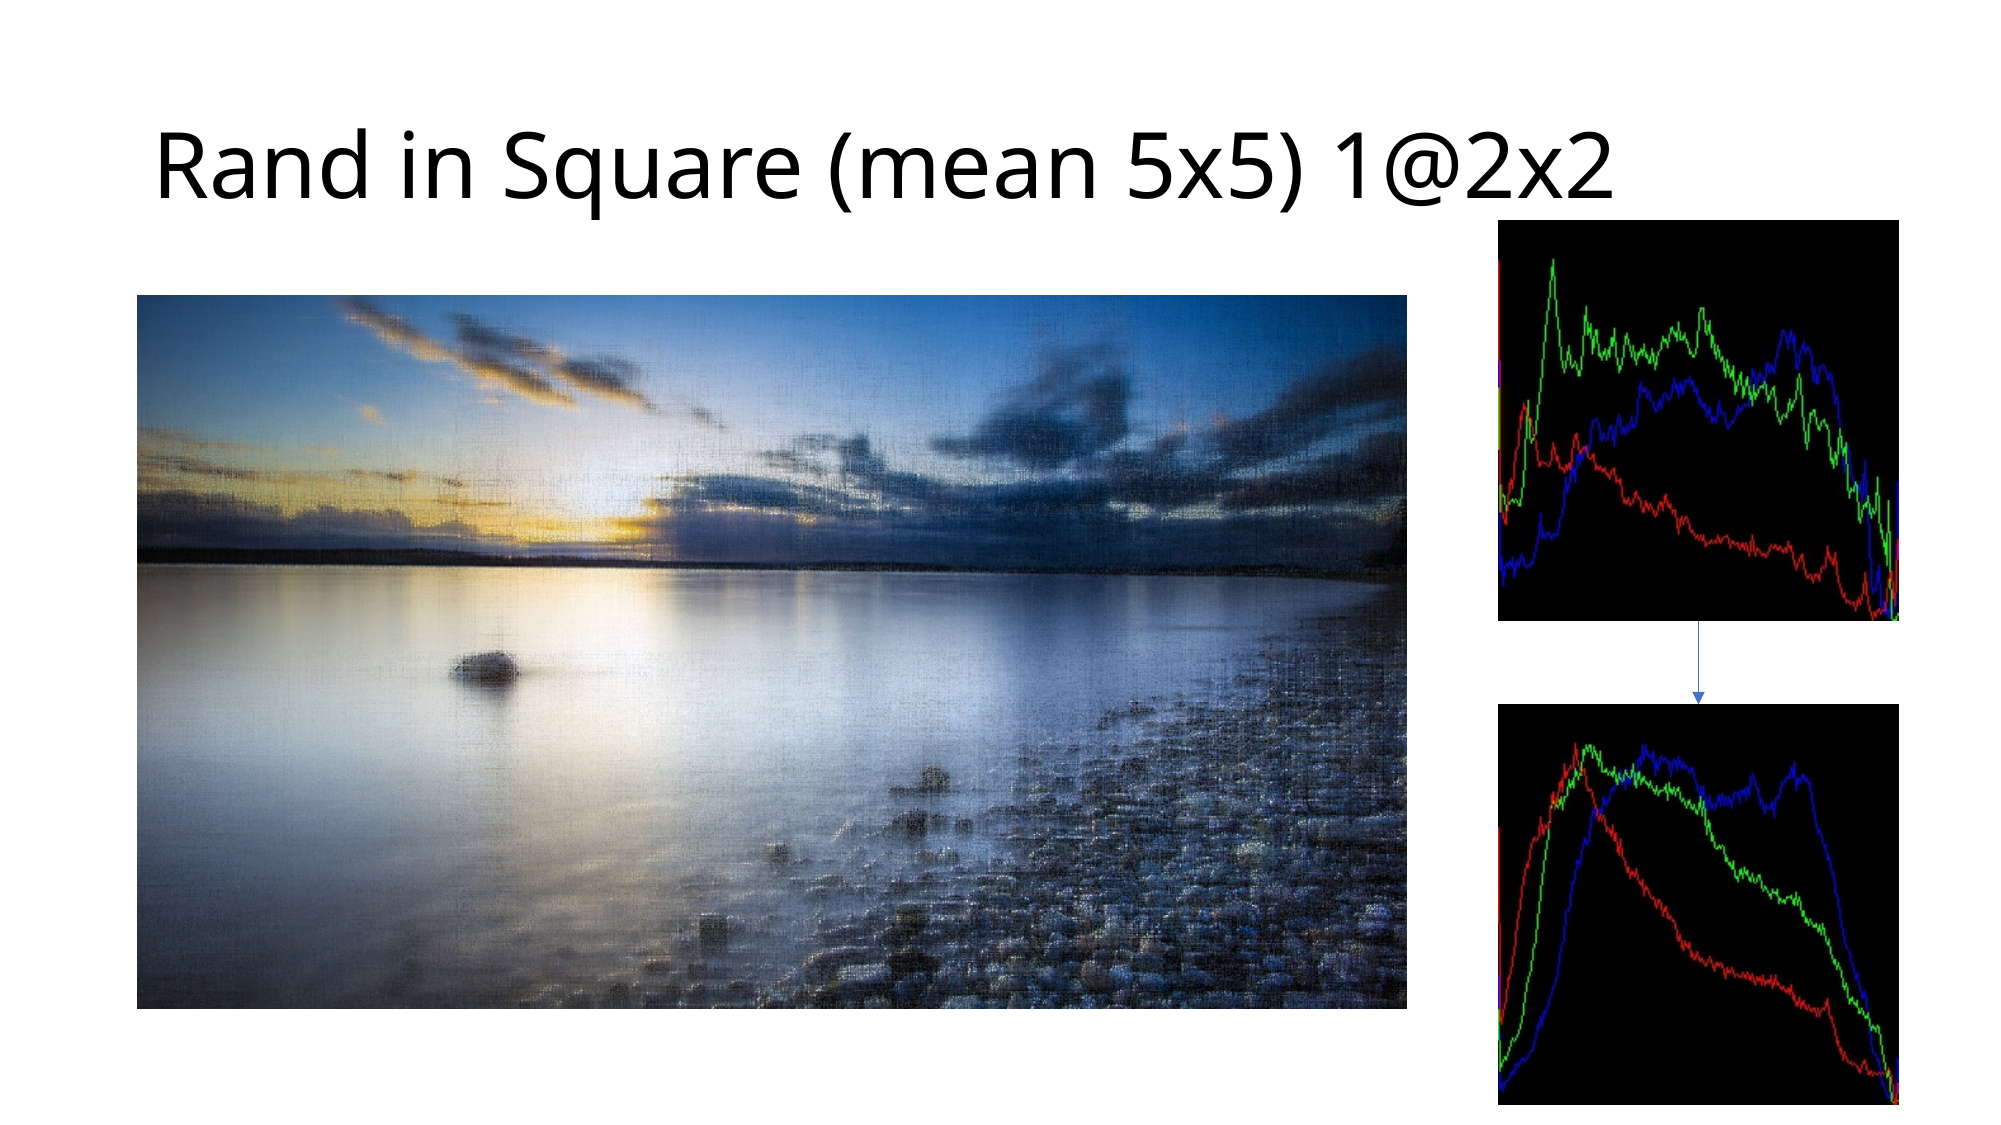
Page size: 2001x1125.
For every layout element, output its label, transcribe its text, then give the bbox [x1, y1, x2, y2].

picture [1498, 220, 1899, 621]
picture [1498, 704, 1899, 1105]
title Rand in Square (mean 5x5) 1@2x2 [137, 59, 1863, 278]
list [137, 295, 1407, 1009]
